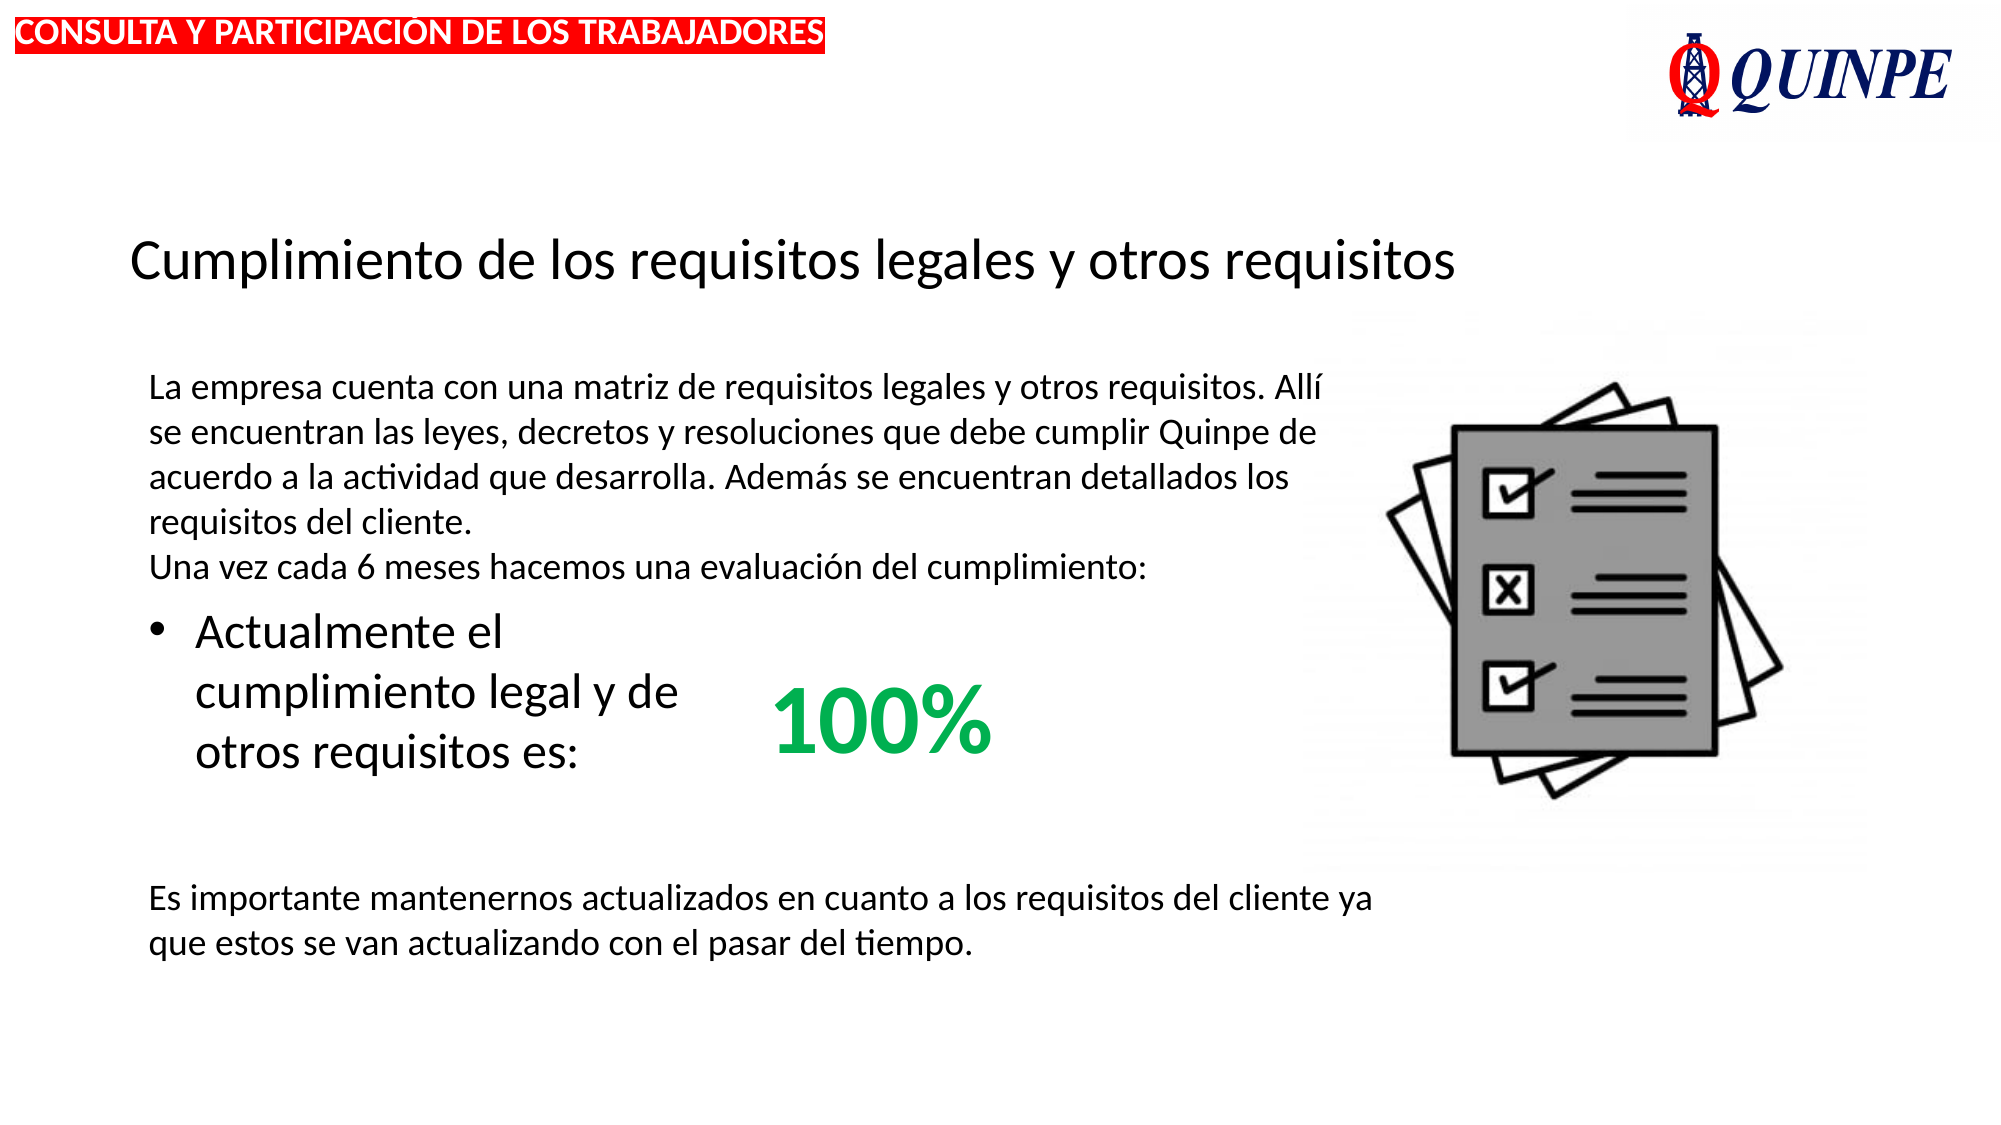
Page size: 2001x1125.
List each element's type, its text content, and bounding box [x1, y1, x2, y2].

text_box CONSULTA Y PARTICIPACIÓN DE LOS TRABAJADORES [0, 0, 1247, 60]
text_box 100% [753, 646, 1147, 781]
text_box Es importante mantenernos actualizados en cuanto a los requisitos del cliente ya que estos se van actualizando con el pasar del tiempo. [133, 865, 1391, 971]
picture [1303, 309, 1867, 873]
picture [1626, 3, 2000, 142]
text_box La empresa cuenta con una matriz de requisitos legales y otros requisitos. Allí se encuentran las leyes, decretos y resoluciones que debe cumplir Quinpe de acuerdo a la actividad que desarrolla. Además se encuentran detallados los requisitos del cliente. Una vez cada 6 meses hacemos una evaluación del cumplimiento: [133, 354, 1303, 595]
text_box Cumplimiento de los requisitos legales y otros requisitos [34, 214, 1566, 299]
text_box Actualmente el cumplimiento legal y de otros requisitos es: [133, 591, 809, 786]
